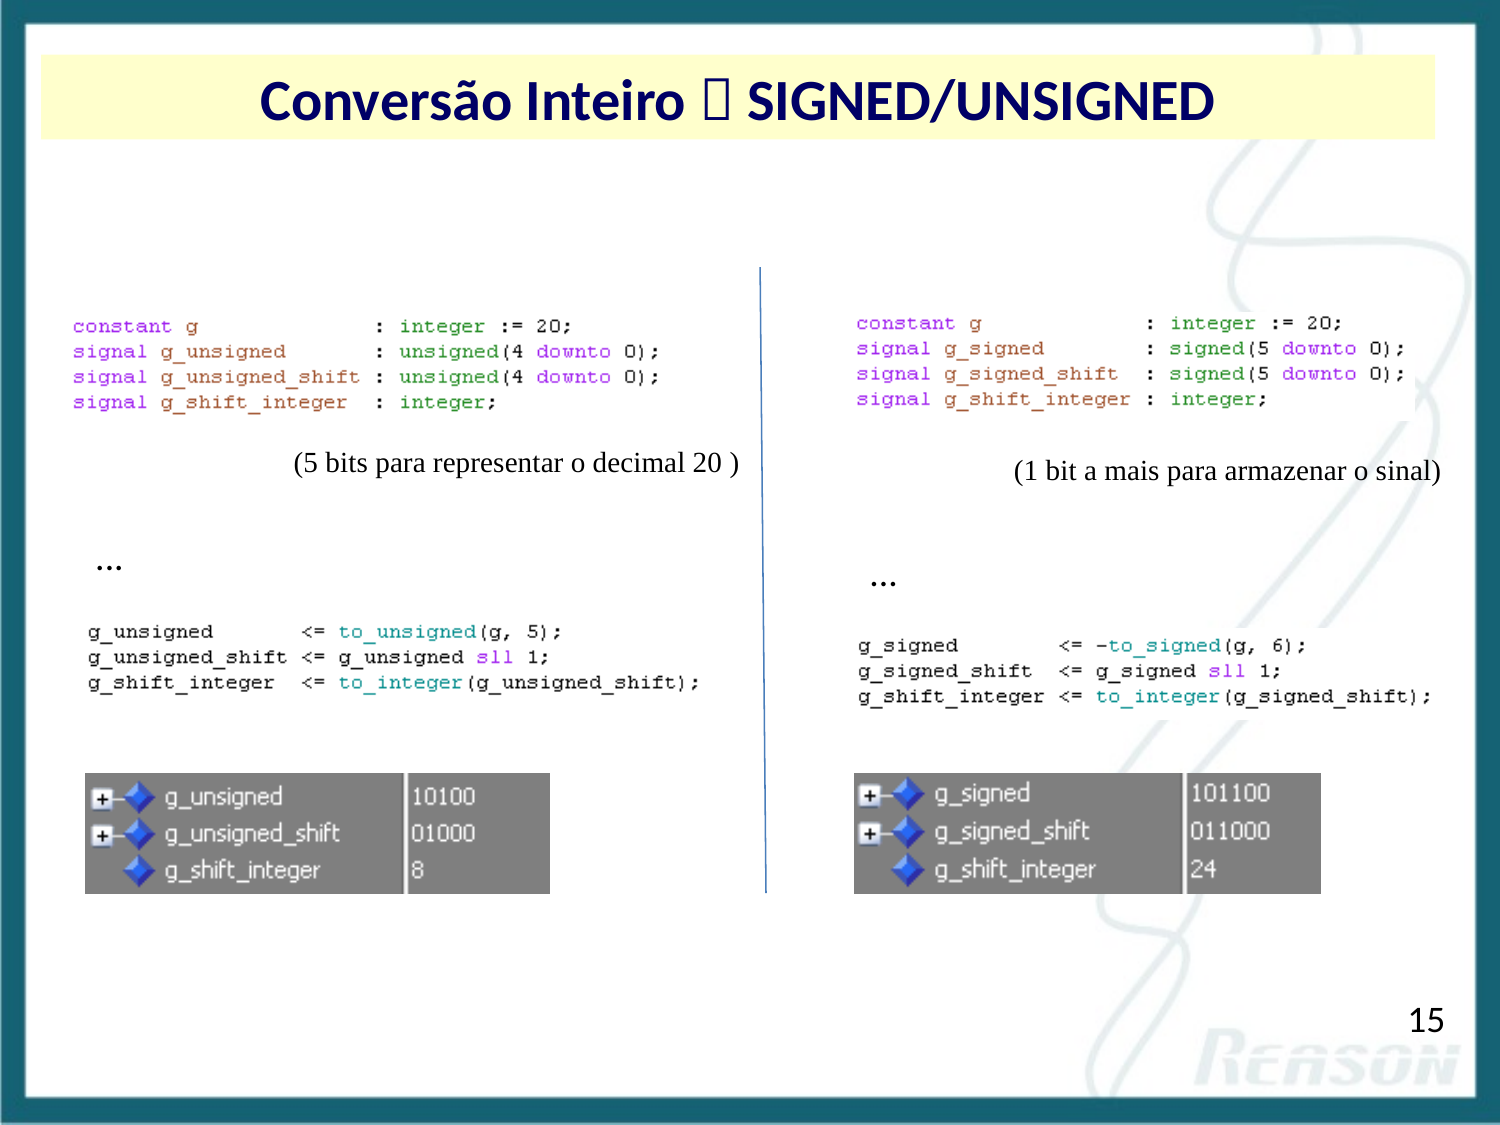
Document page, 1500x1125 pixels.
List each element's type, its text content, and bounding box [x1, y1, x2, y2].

text_box (1 bit a mais para armazenar o sinal) [999, 444, 1457, 494]
text_box Conversão Inteiro  SIGNED/UNSIGNED [41, 54, 1436, 140]
text_box ... [80, 525, 139, 586]
text_box ... [854, 541, 913, 602]
text_box (5 bits para representar o decimal 20 ) [278, 435, 754, 486]
picture [0, 0, 1500, 1125]
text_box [759, 266, 767, 894]
